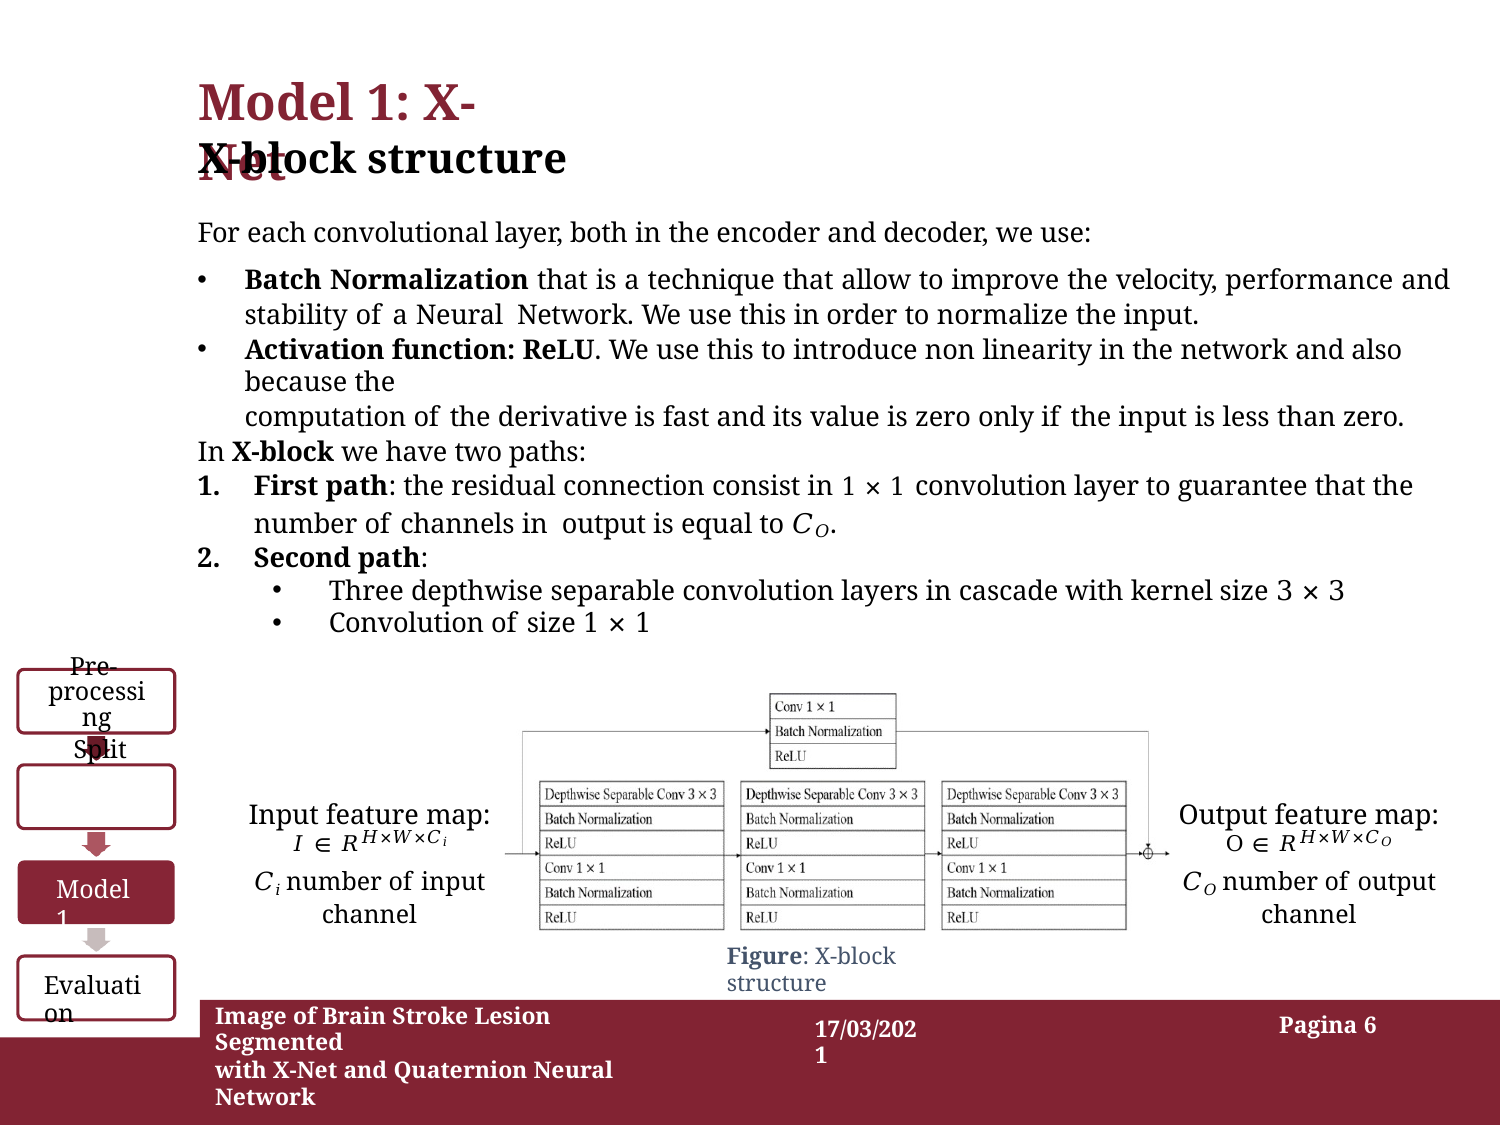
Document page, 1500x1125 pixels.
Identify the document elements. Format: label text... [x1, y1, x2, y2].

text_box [17, 832, 176, 925]
title Model 1: X-Net [196, 68, 527, 129]
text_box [0, 667, 1500, 1125]
picture [504, 693, 1170, 931]
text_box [16, 927, 177, 1022]
text_box X-block structure For each convolutional layer, both in the encoder and decoder, we use: Batch Normalization that is a technique that allow to improve the velocity, performance and stability of a Neural Network. We use this in order to normalize the input. Activation function: ReLU. We use this to introduce non linearity in the network and also because the computation of the derivative is fast and its value is zero only if the input is less than zero. In X-block we have two paths: First path: the residual connection consist in 1 × 1 convolution layer to guarantee that the number of channels in output is equal to 𝐶𝑂. Second path: Three depthwise separable convolution layers in cascade with kernel size 3 × 3 Convolution of size 1 × 1 Pre- processing Split [38, 129, 1470, 666]
